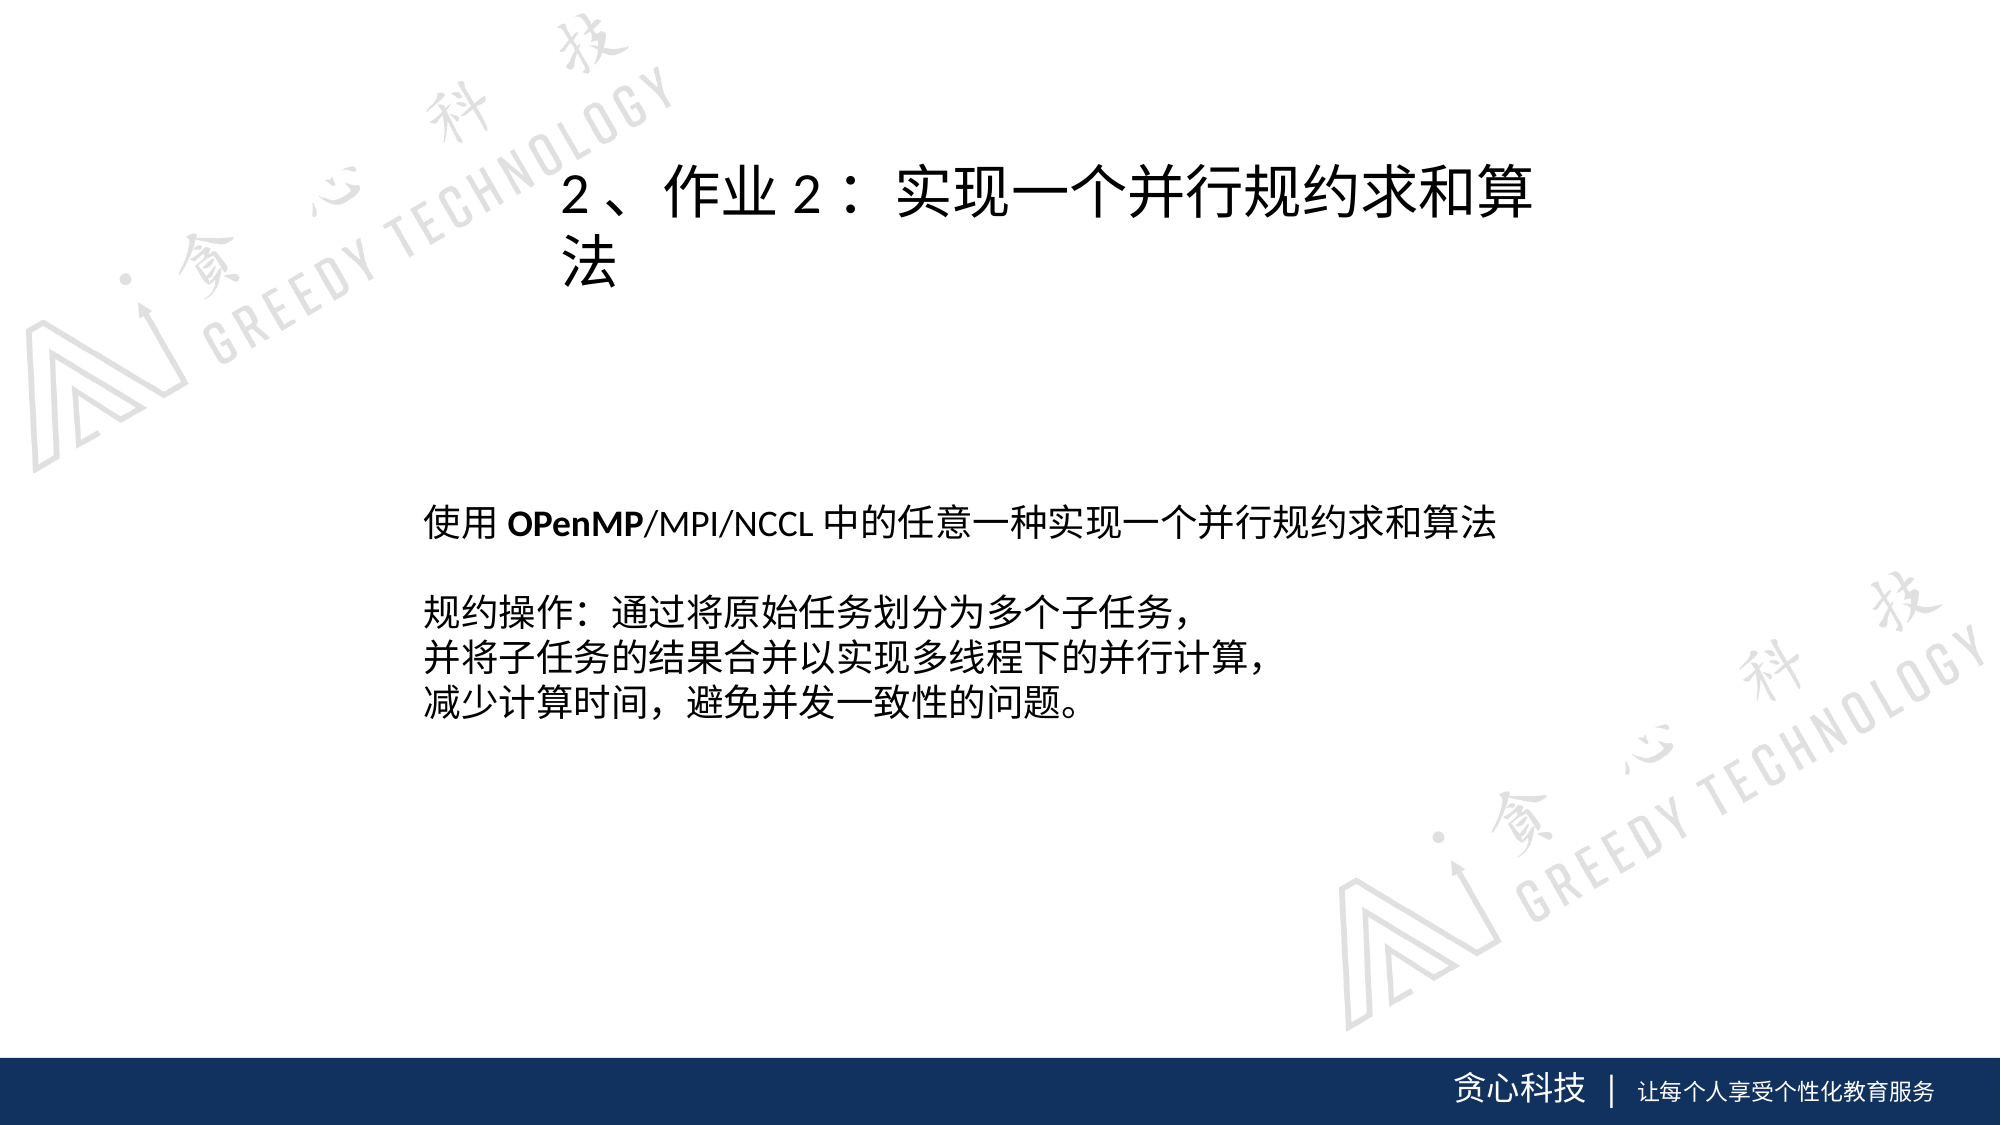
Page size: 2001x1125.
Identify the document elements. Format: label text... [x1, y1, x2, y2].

picture [25, 13, 671, 474]
text_box 使用OPenMP/MPI/NCCL中的任意一种实现一个并行规约求和算法 规约操作：通过将原始任务划分为多个子任务， 并将子任务的结果合并以实现多线程下的并行计算， 减少计算时间，避免并发一致性的问题。 [408, 491, 1513, 731]
picture [1338, 571, 1984, 1032]
text_box 2、作业2：实现一个并行规约求和算法 [671, 147, 1579, 303]
